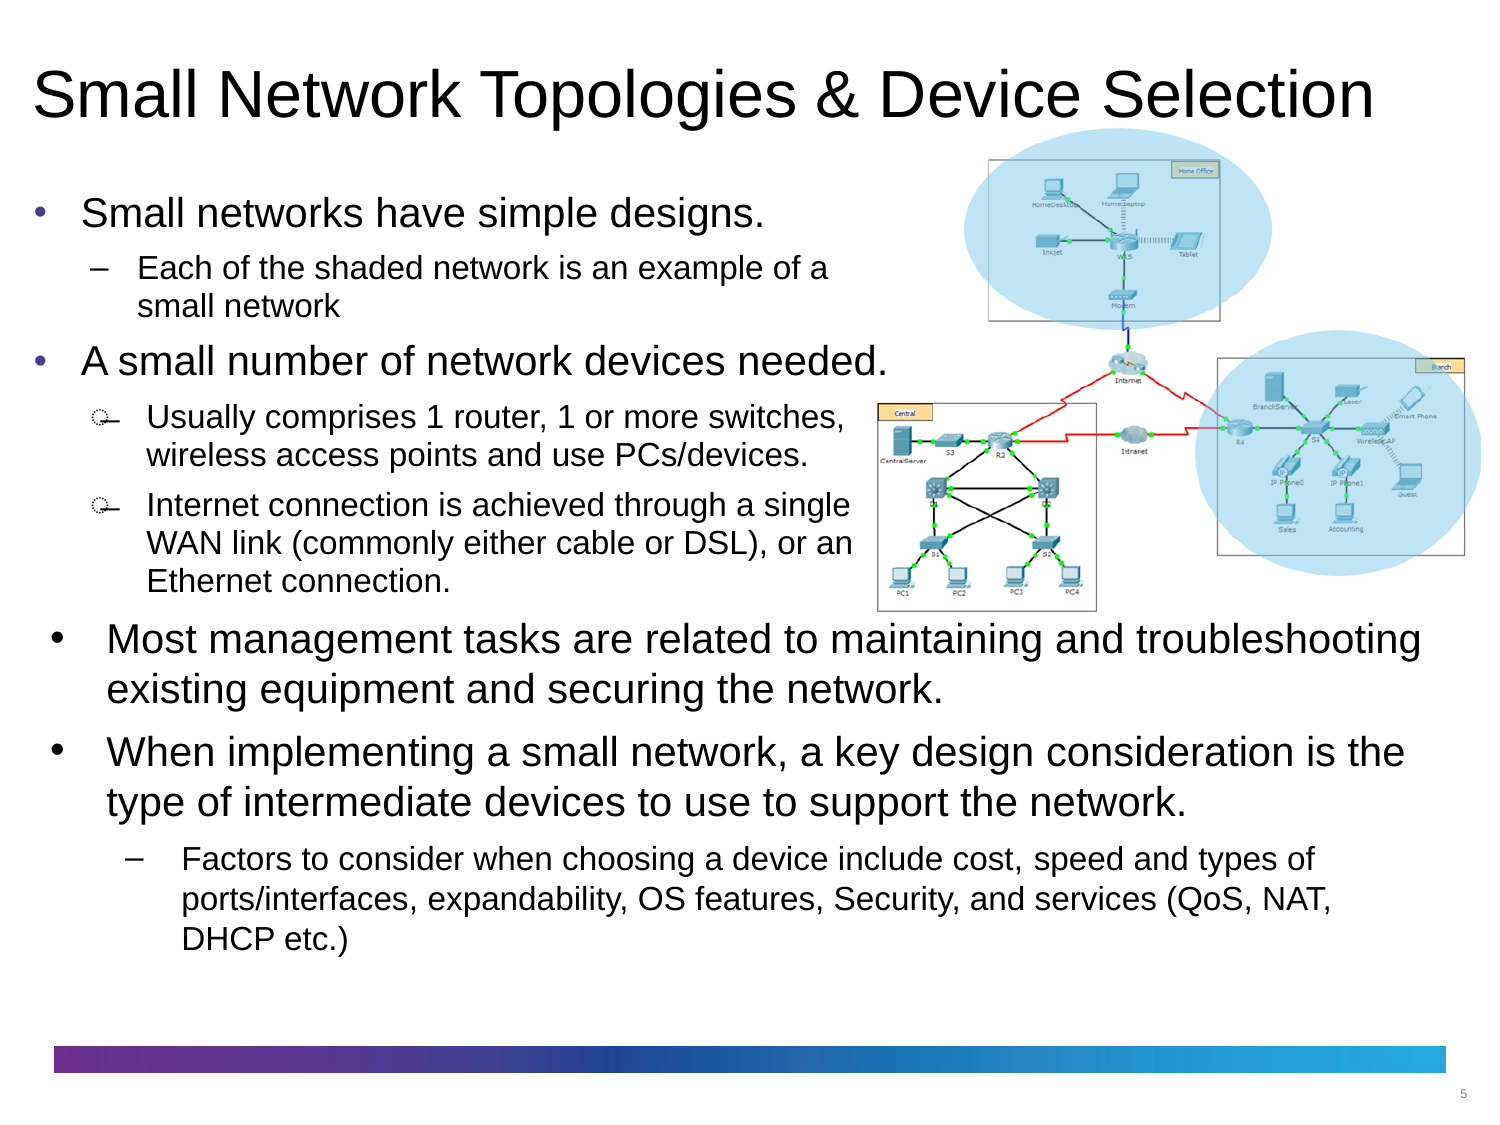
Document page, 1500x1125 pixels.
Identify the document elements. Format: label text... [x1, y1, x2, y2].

title Small Network Topologies & Device Selection [18, 0, 1428, 138]
picture [54, 1046, 1446, 1073]
picture [872, 128, 1482, 614]
text_box Most management tasks are related to maintaining and troubleshooting existing equipment and securing the network. When implementing a small network, a key design consideration is the type of intermediate devices to use to support the network. Factors to consider when choosing a device include cost, speed and types of ports/interfaces, expandability, OS features, Security, and services (QoS, NAT, DHCP etc.) [35, 604, 1445, 1022]
list Small networks have simple designs. Each of the shaded network is an example of a small network A small number of network devices needed. Usually comprises 1 router, 1 or more switches, wireless access points and use PCs/devices. Internet connection is achieved through a single WAN link (commonly either cable or DSL), or an Ethernet connection. [18, 181, 867, 605]
